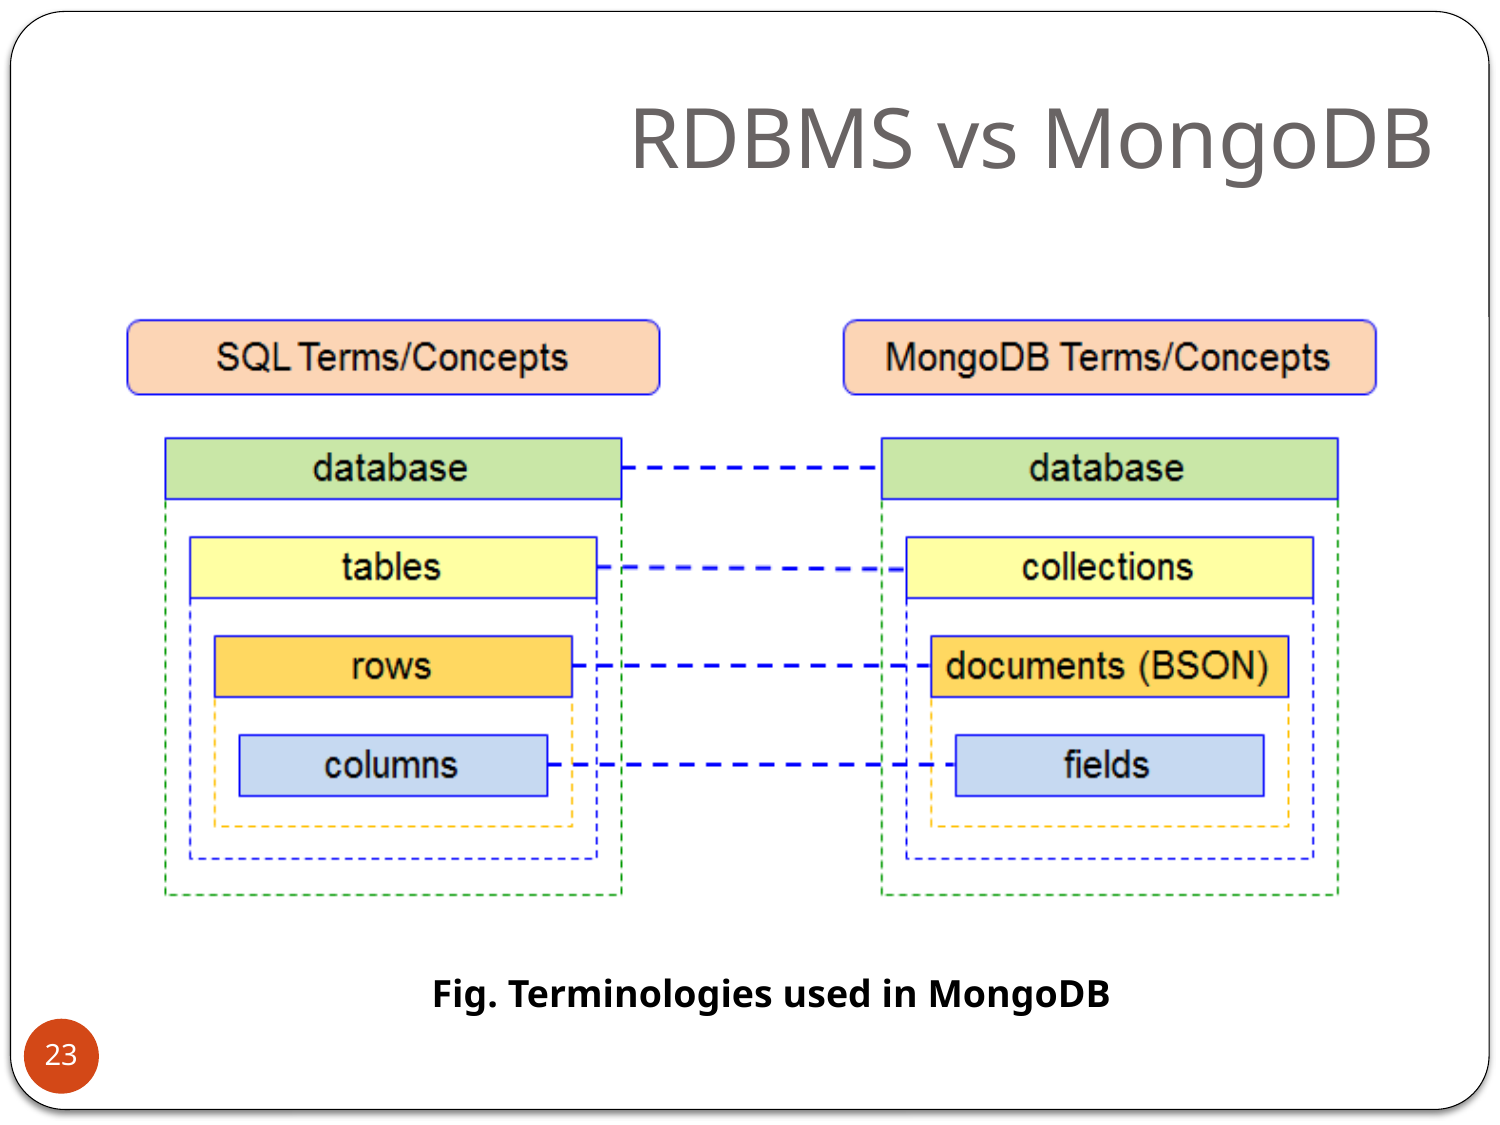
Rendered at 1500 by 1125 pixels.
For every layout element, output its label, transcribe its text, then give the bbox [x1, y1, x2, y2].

slide_number 23 [23, 1018, 99, 1094]
title RDBMS vs MongoDB [37, 50, 1450, 200]
text_box Fig. Terminologies used in MongoDB [416, 972, 1127, 1023]
picture [87, 274, 1421, 963]
